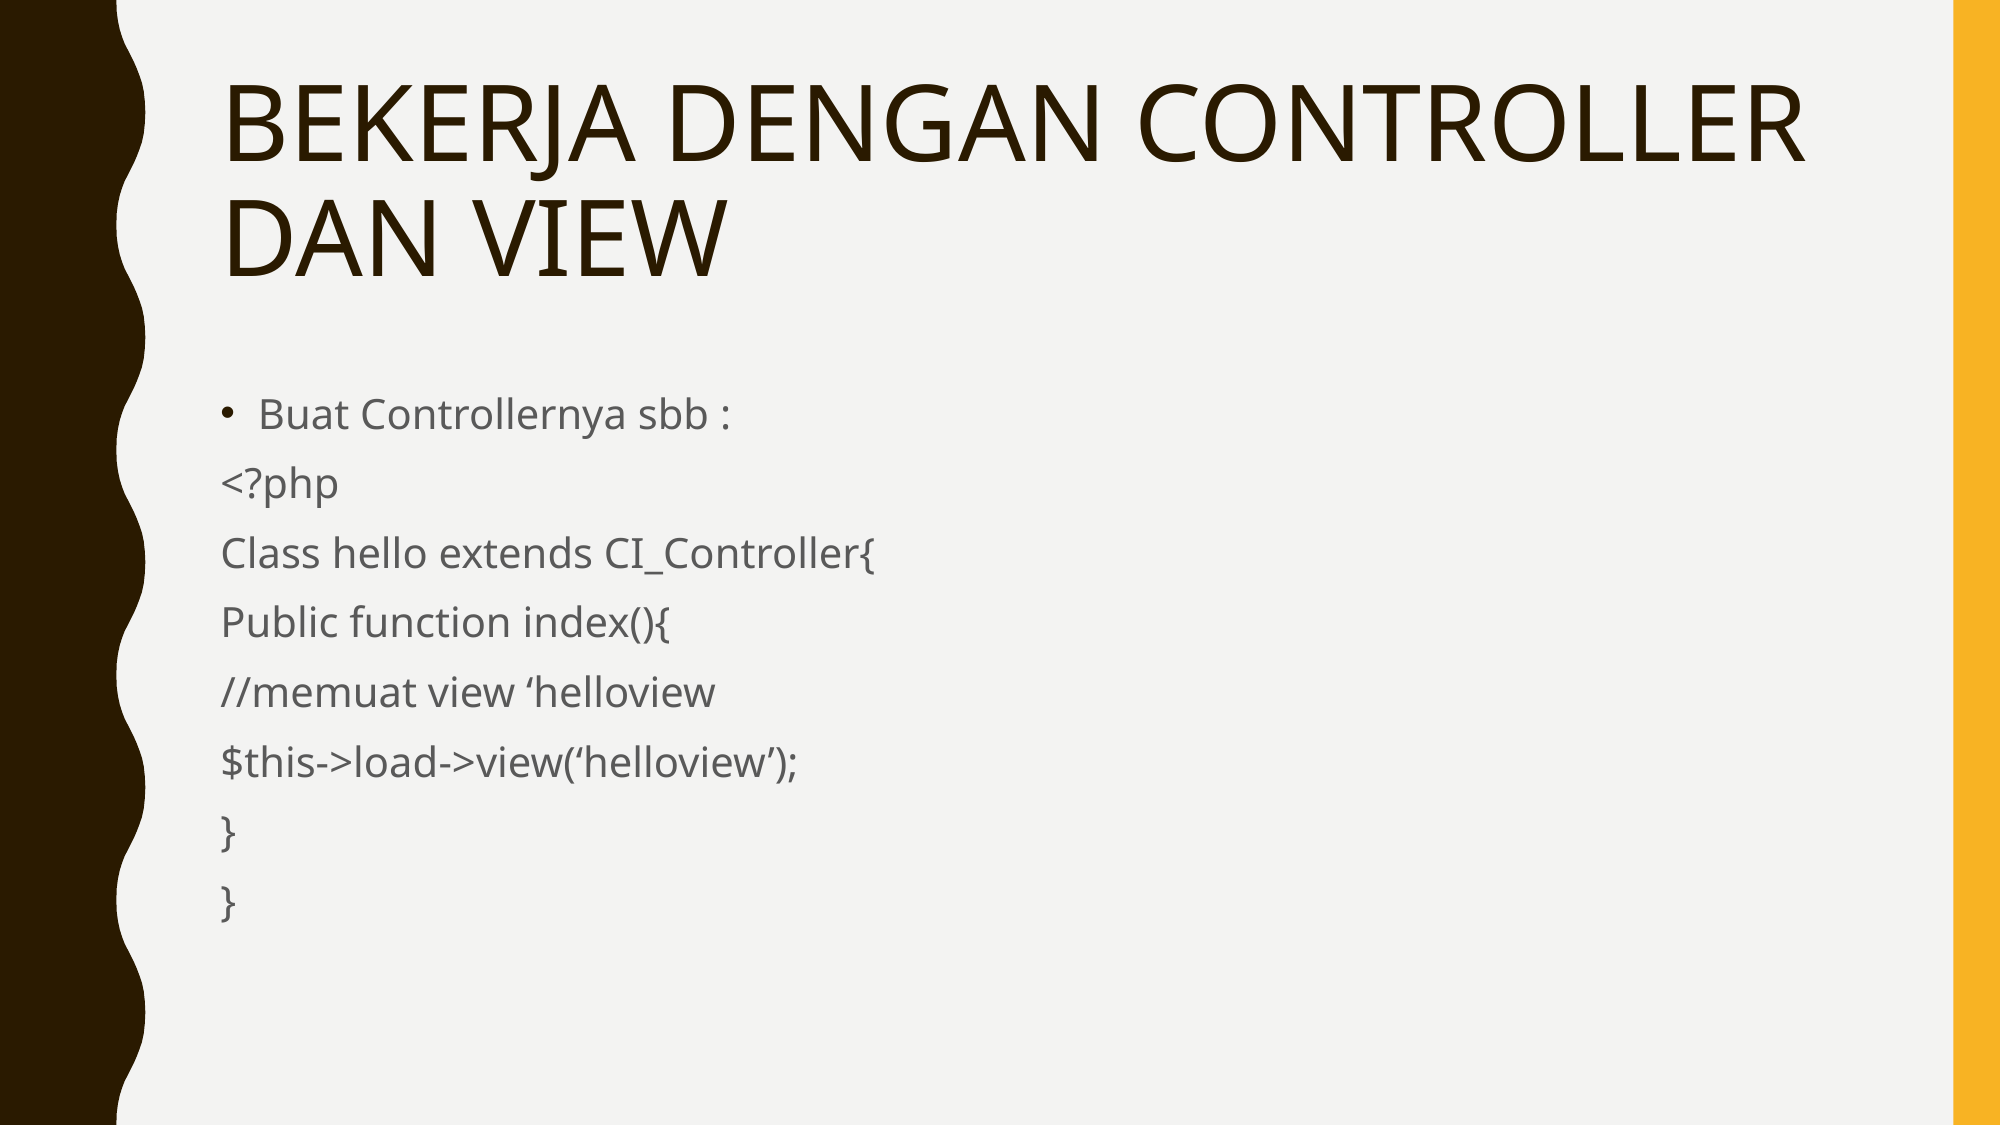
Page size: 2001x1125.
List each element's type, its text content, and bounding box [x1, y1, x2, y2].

title BEKERJA DENGAN CONTROLLER DAN VIEW [205, 62, 1875, 308]
list Buat Controllernya sbb : <?php Class hello extends CI_Controller{ Public function index(){ //memuat view ‘helloview $this->load->view(‘helloview’); } } [205, 375, 1875, 965]
